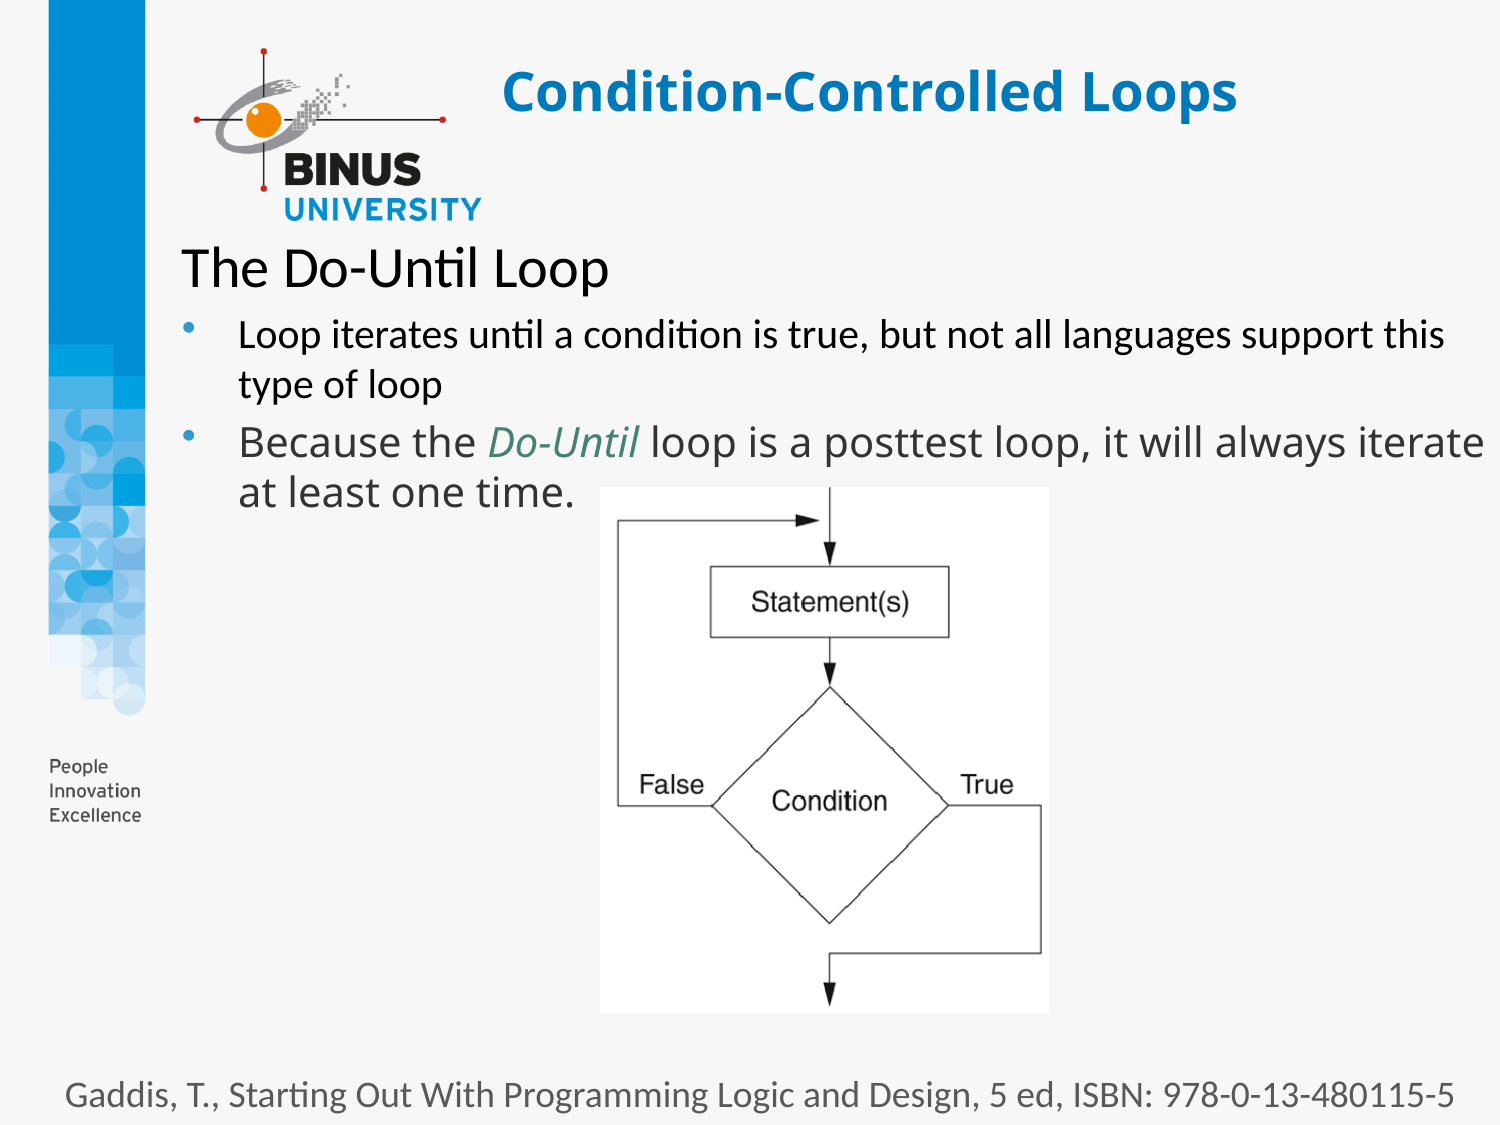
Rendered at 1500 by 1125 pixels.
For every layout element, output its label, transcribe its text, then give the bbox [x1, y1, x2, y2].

picture [313, 209, 322, 221]
picture [392, 203, 401, 208]
title Condition-Controlled Loops [486, 24, 1312, 155]
picture [0, 0, 1500, 845]
text_box The Do-Until Loop Loop iterates until a condition is true, but not all languages support this type of loop Because the Do-Until loop is a posttest loop, it will always iterate at least one time. [166, 221, 1500, 997]
text_box Gaddis, T., Starting Out With Programming Logic and Design, 5 ed, ISBN: 978-0-13-480115-5 [50, 1062, 1500, 1125]
picture [392, 213, 400, 221]
picture [599, 487, 1050, 1013]
